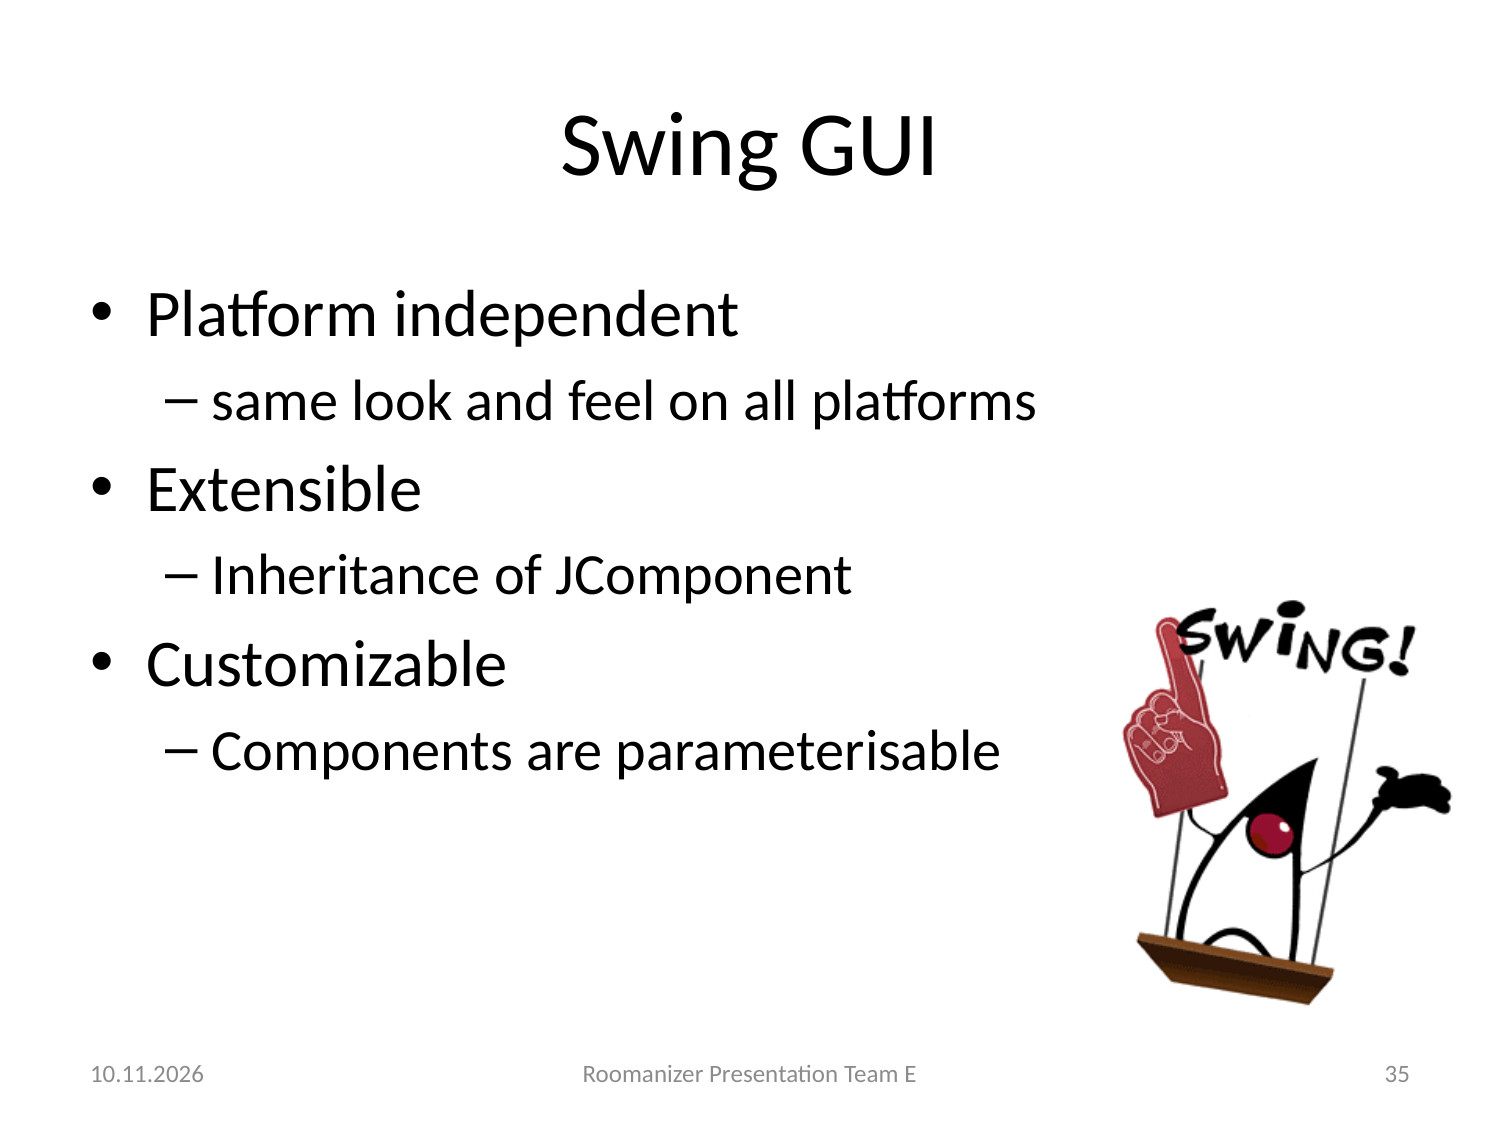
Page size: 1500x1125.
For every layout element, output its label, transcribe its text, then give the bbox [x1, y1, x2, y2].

title Swing GUI [75, 45, 1425, 233]
list Platform independent same look and feel on all platforms Extensible Inheritance of JComponent Customizable Components are parameterisable [75, 262, 1425, 1005]
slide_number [75, 1042, 425, 1103]
footer Roomanizer Presentation Team E [512, 1042, 988, 1103]
slide_number 35 [1074, 1042, 1425, 1103]
picture [1115, 573, 1454, 1033]
